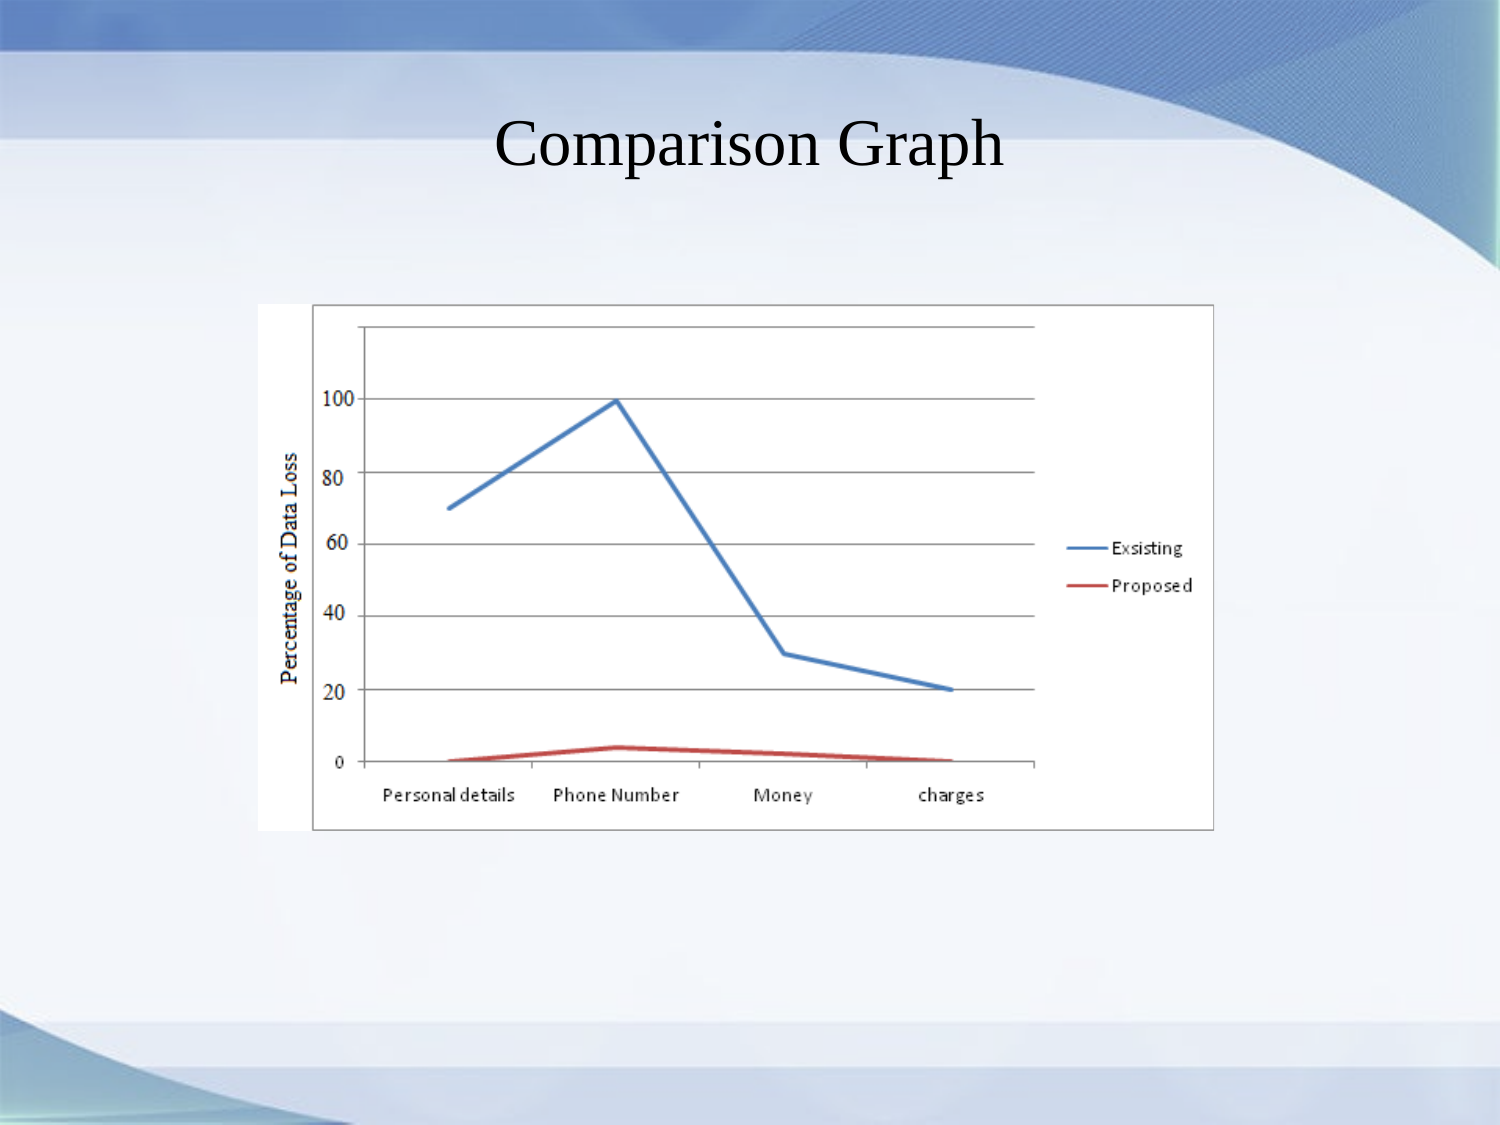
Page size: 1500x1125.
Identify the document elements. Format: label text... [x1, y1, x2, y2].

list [257, 304, 1215, 832]
title Comparison Graph [75, 45, 1425, 233]
